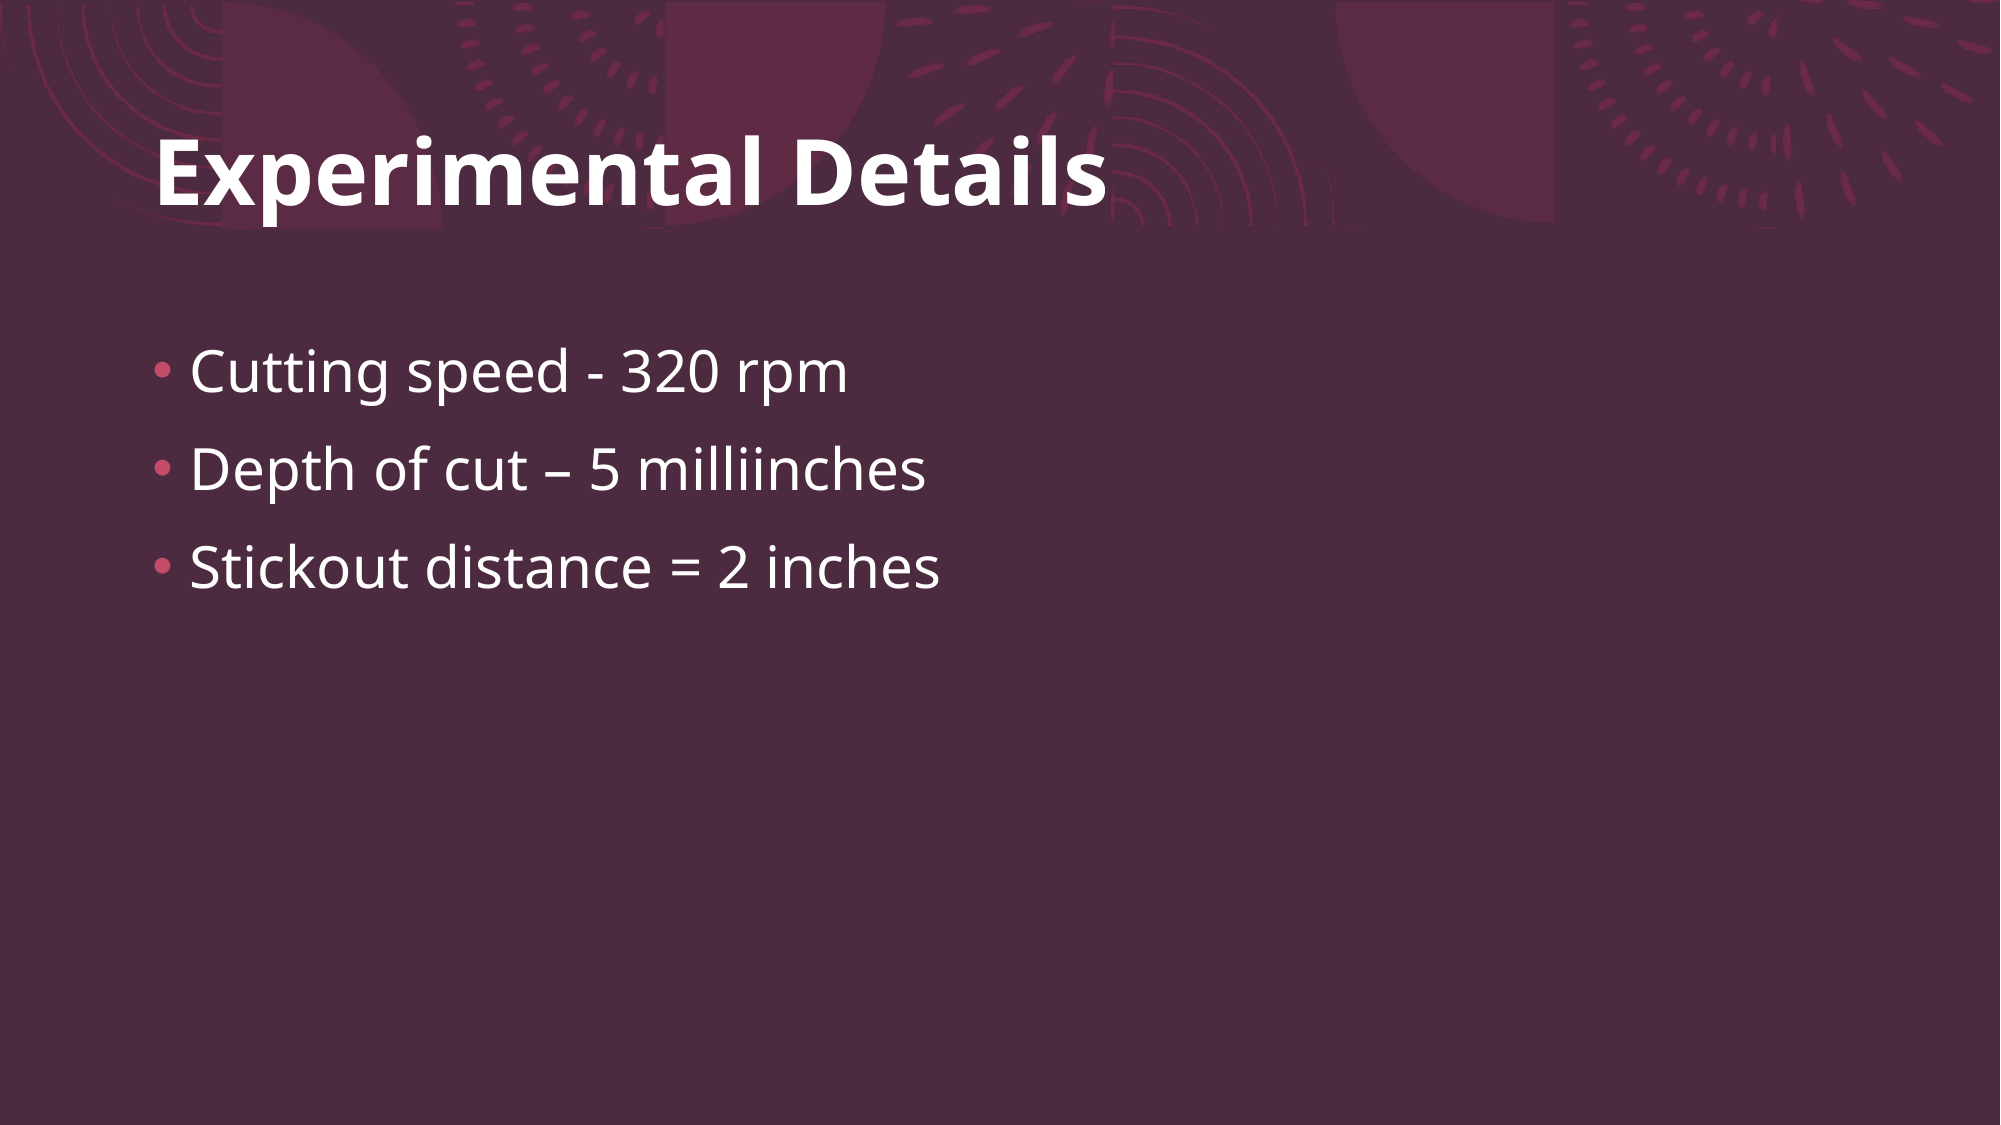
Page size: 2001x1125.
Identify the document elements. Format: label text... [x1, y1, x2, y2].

title Experimental Details [137, 60, 1863, 278]
list Cutting speed - 320 rpm Depth of cut – 5 milliinches Stickout distance = 2 inches [137, 319, 1863, 1009]
